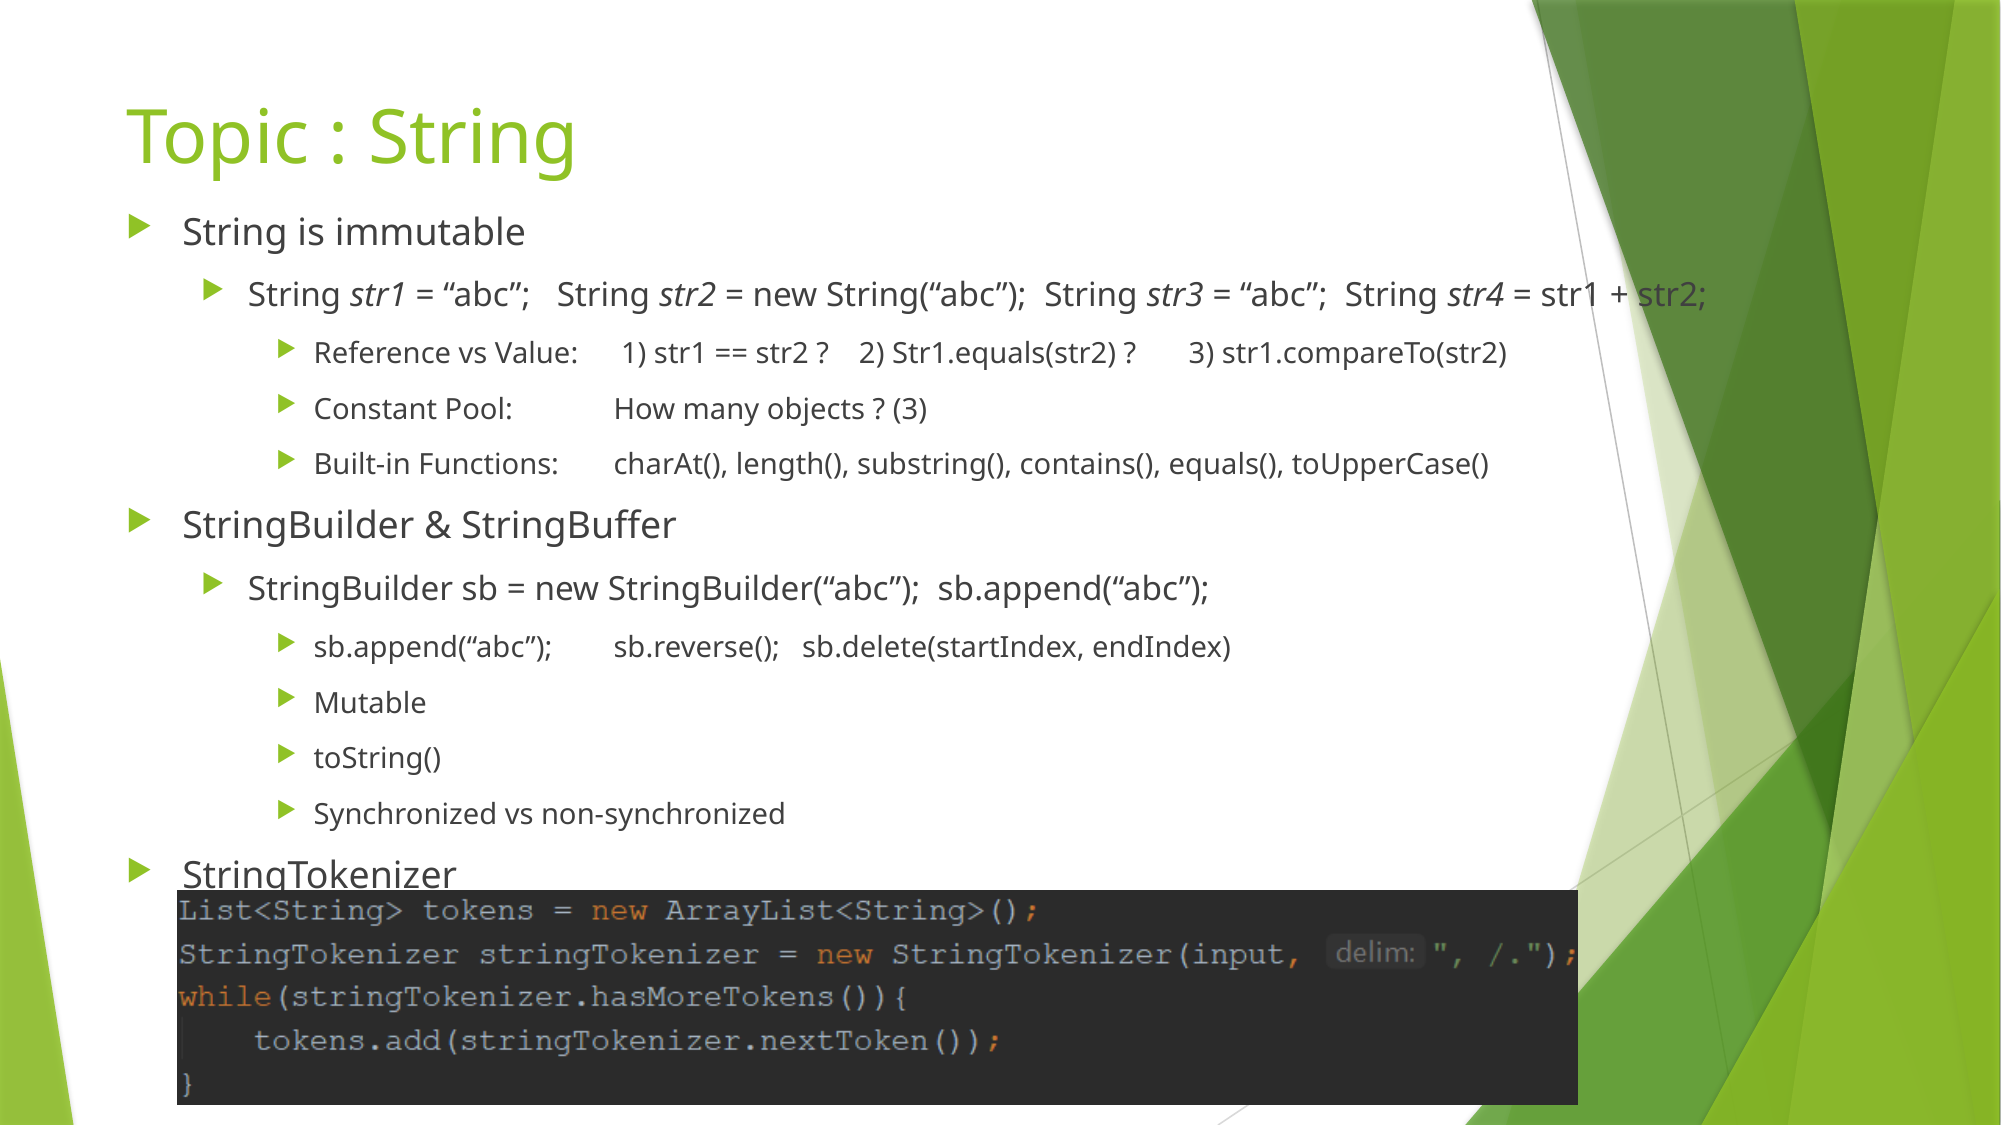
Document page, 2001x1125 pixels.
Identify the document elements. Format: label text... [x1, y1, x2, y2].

list String is immutable String str1 = “abc”; String str2 = new String(“abc”); String str3 = “abc”; String str4 = str1 + str2; Reference vs Value: 1) str1 == str2 ? 2) Str1.equals(str2) ? 3) str1.compareTo(str2) Constant Pool: How many objects ? (3) Built-in Functions: charAt(), length(), substring(), contains(), equals(), toUpperCase() StringBuilder & StringBuffer StringBuilder sb = new StringBuilder(“abc”); sb.append(“abc”); sb.append(“abc”); sb.reverse(); sb.delete(startIndex, endIndex) Mutable toString() Synchronized vs non-synchronized StringTokenizer [111, 200, 1889, 1080]
picture [177, 890, 1579, 1106]
title Topic : String [111, 81, 1522, 200]
